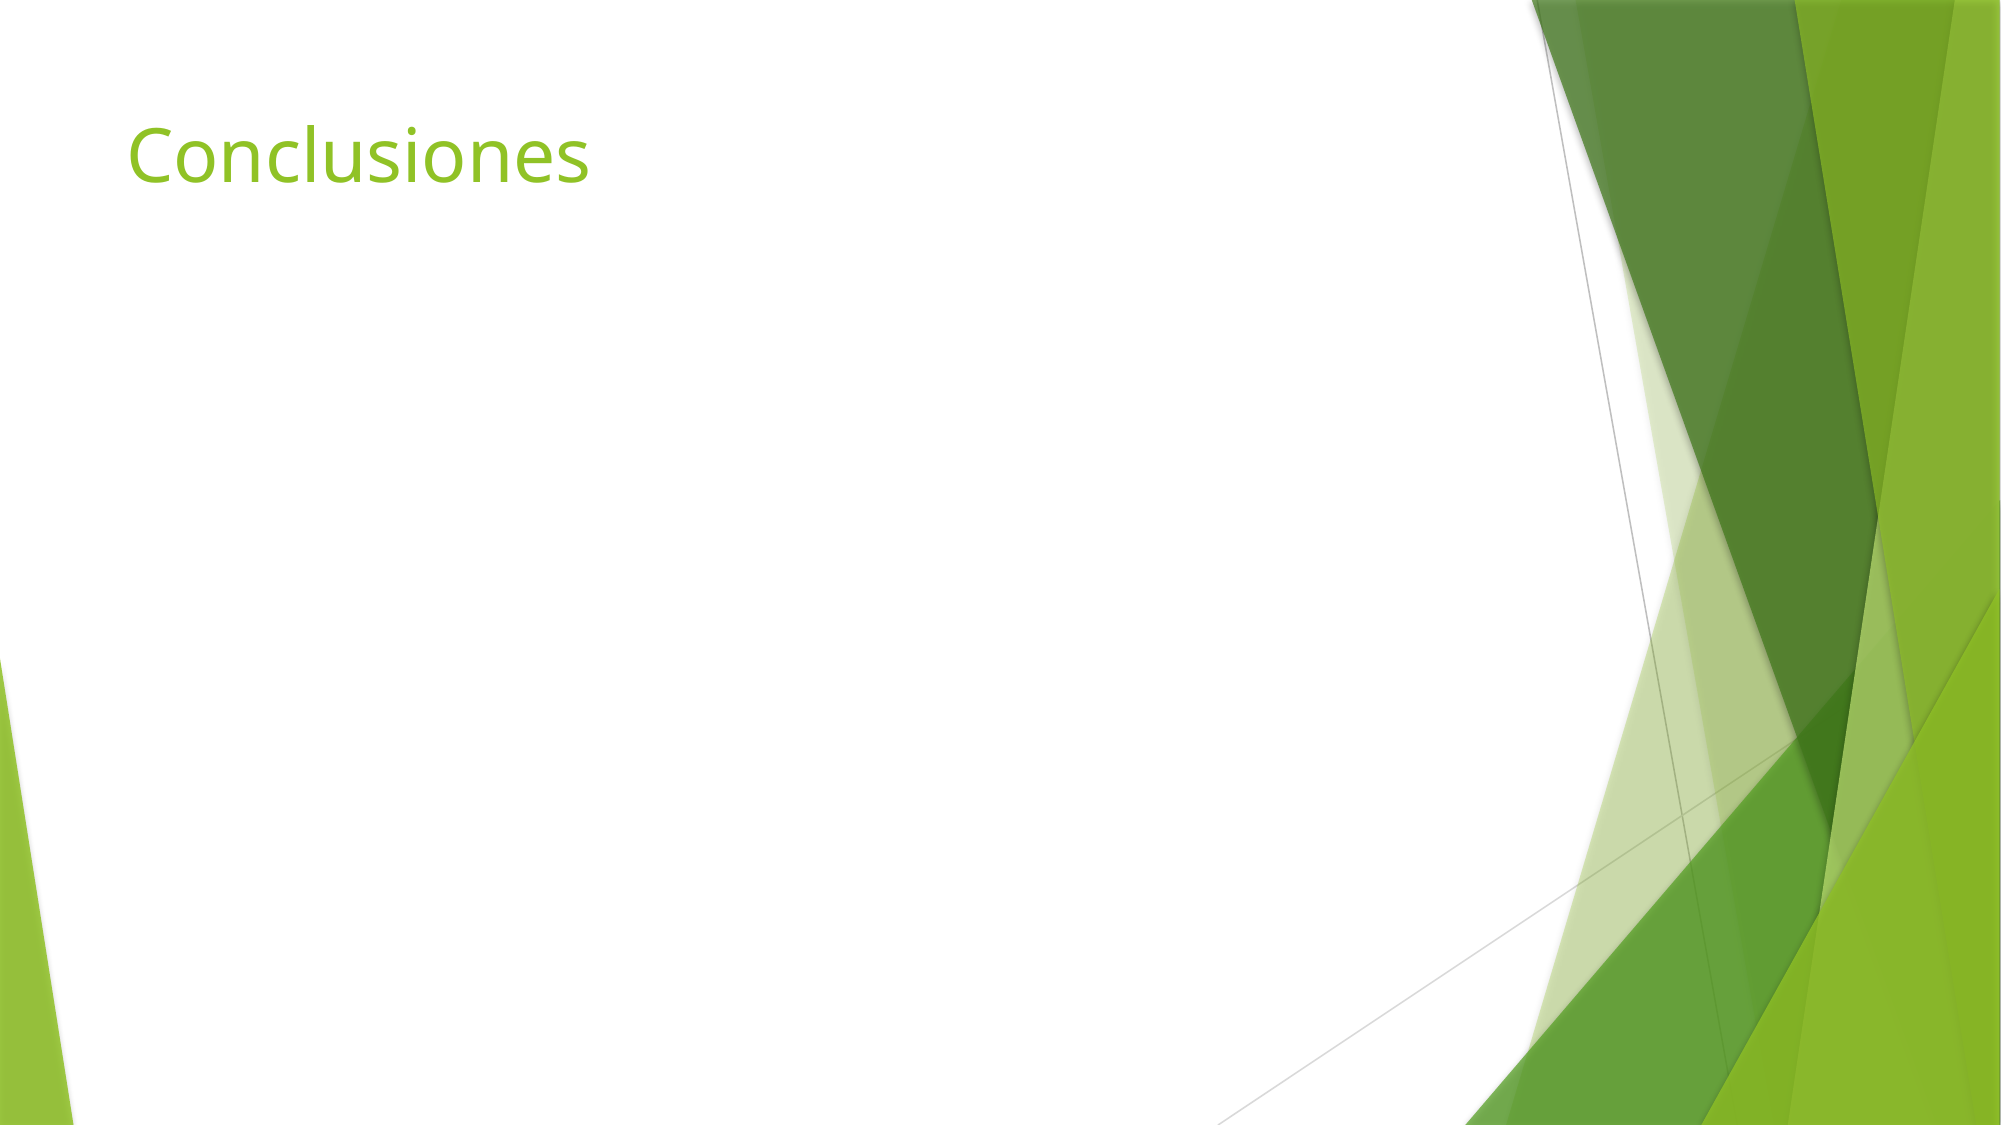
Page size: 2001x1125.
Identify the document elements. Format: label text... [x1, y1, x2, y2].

title Conclusiones [111, 99, 1522, 317]
